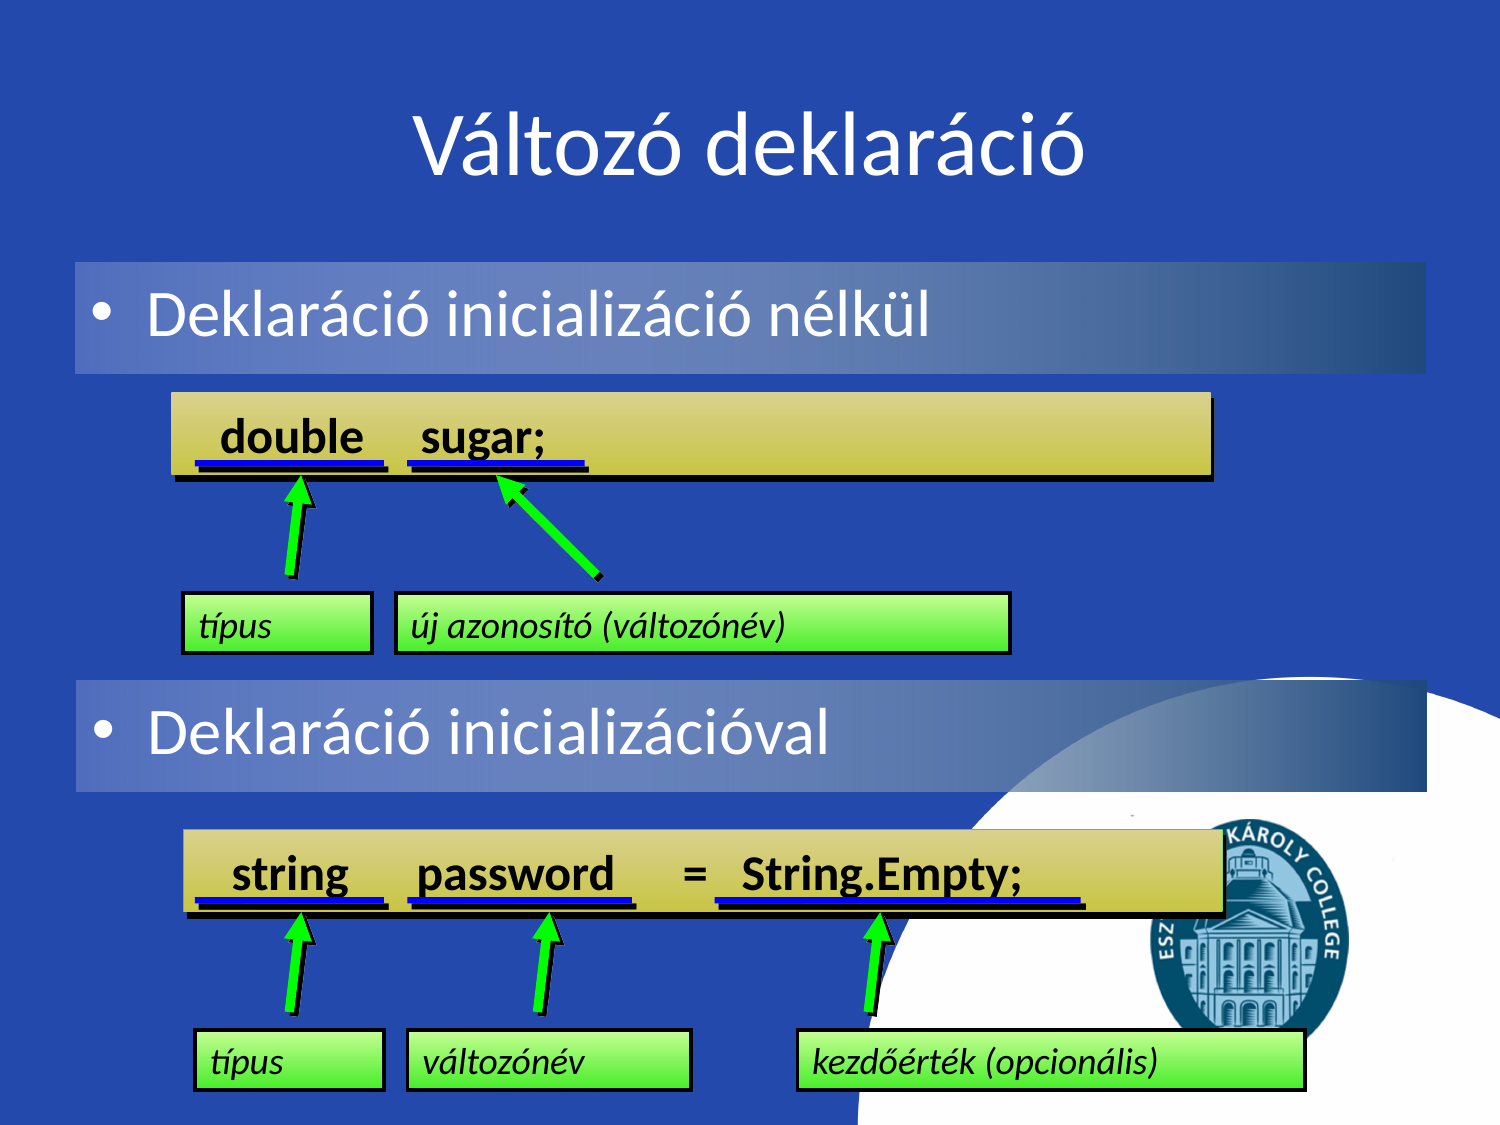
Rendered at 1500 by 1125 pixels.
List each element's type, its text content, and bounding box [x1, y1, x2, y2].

list Deklaráció inicializáció nélkül [75, 262, 1425, 374]
text_box típus [194, 1030, 384, 1090]
text_box double sugar; [171, 392, 1211, 475]
text_box kezdőérték (opcionális) [797, 1030, 1306, 1090]
text_box [537, 912, 555, 1013]
text_box új azonosító (változónév) [395, 593, 1011, 653]
picture [0, 0, 1500, 1125]
text_box típus [183, 593, 373, 653]
text_box [289, 474, 306, 575]
title Változó deklaráció [75, 45, 1425, 233]
text_box változónév [407, 1030, 692, 1090]
text_box [289, 912, 306, 1013]
text_box Deklaráció inicializációval [76, 680, 1427, 792]
text_box string password = String.Empty; [183, 829, 1223, 912]
text_box [868, 912, 885, 1013]
text_box [495, 474, 597, 576]
